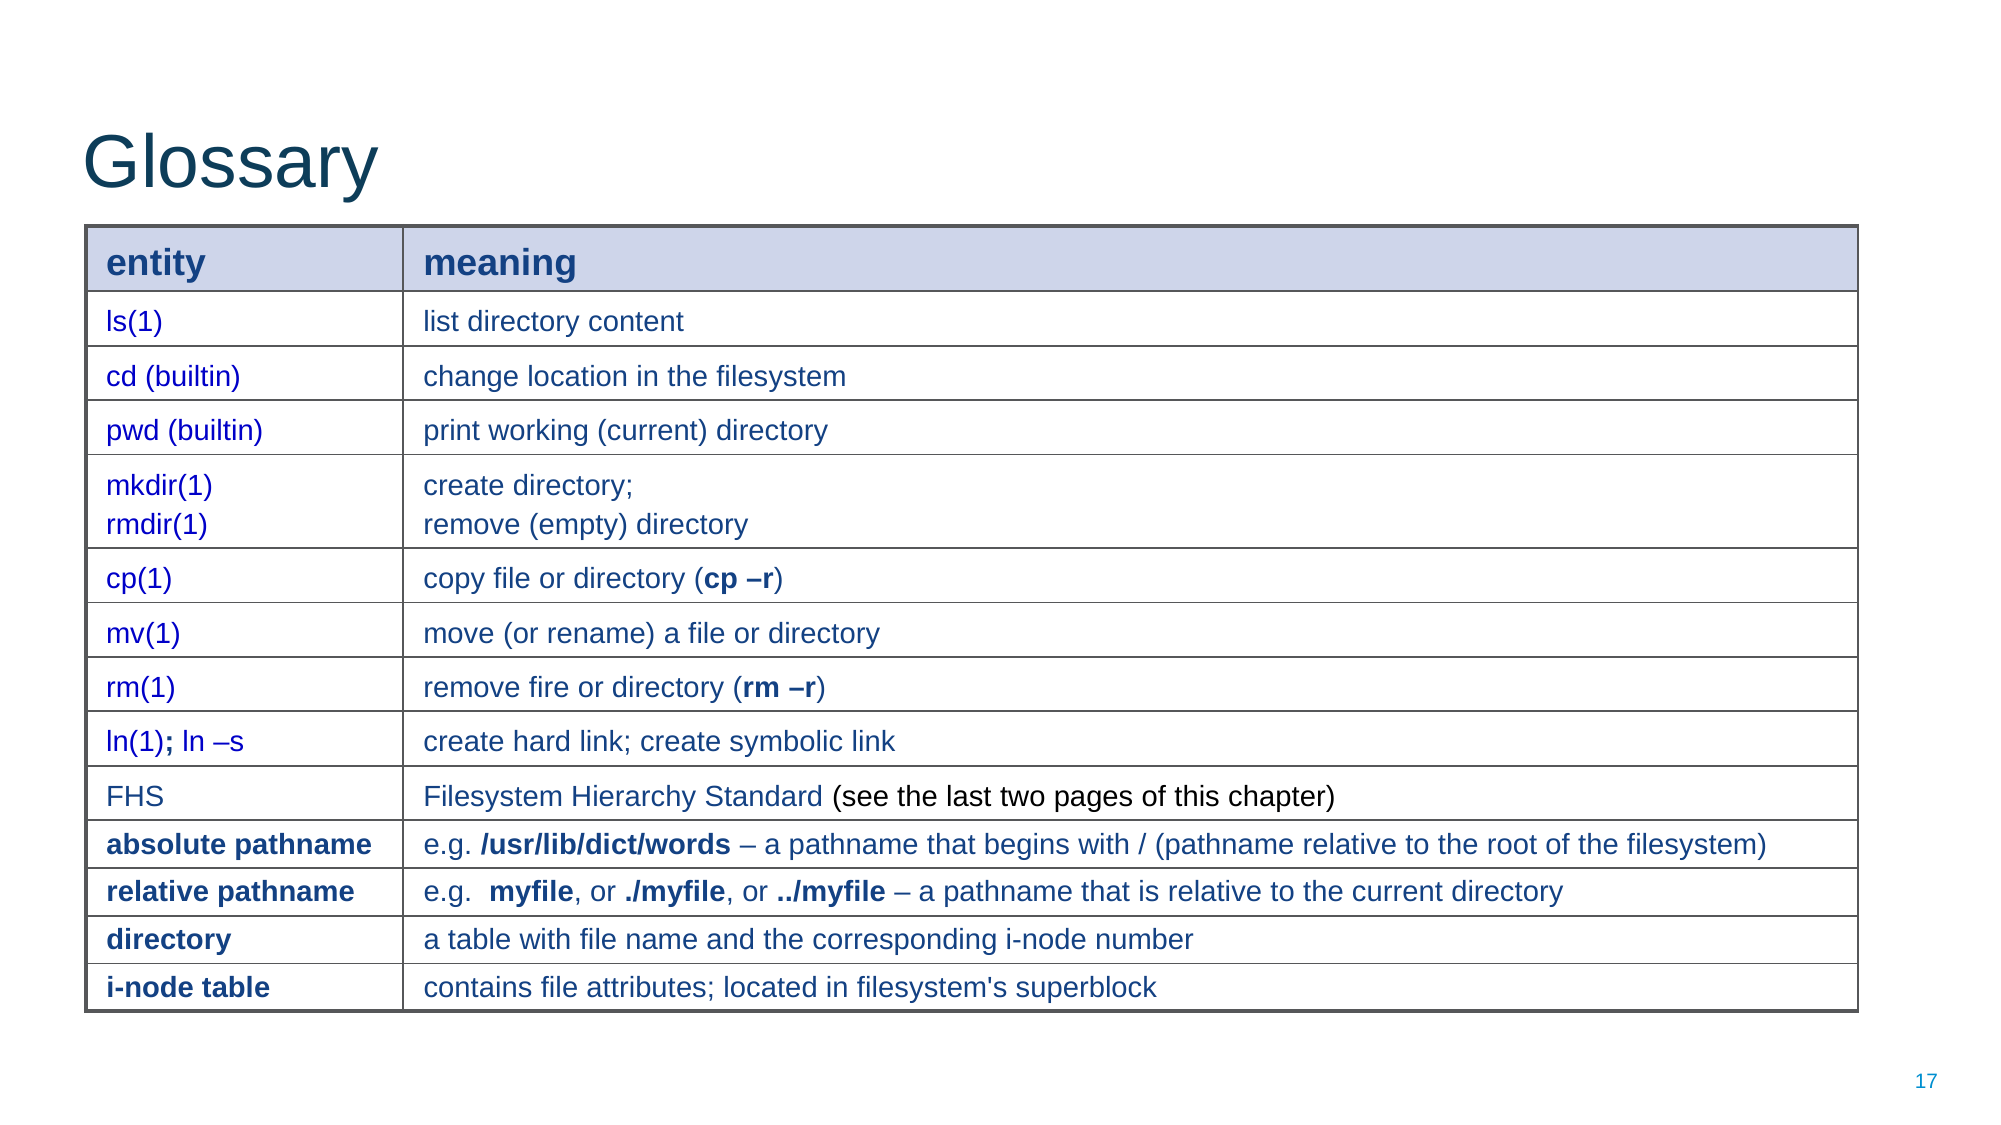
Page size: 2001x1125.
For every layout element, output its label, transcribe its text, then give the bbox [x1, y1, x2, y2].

table_cell cp(1) [88, 549, 402, 602]
table_cell change location in the filesystem [404, 347, 1857, 399]
table_cell a table with file name and the corresponding i-node number [404, 917, 1857, 963]
table_cell e.g. myfile, or ./myfile, or ../myfile – a pathname that is relative to the current directory [404, 869, 1857, 915]
table_cell cd (builtin) [88, 347, 402, 399]
table_cell Filesystem Hierarchy Standard (see the last two pages of this chapter) [404, 767, 1857, 819]
table_cell ls(1) [88, 292, 402, 345]
table_cell mv(1) [88, 603, 402, 656]
table_header entity [88, 228, 402, 290]
table_cell move (or rename) a file or directory [404, 603, 1857, 656]
table_cell i-node table [88, 964, 402, 1009]
table_cell absolute pathname [88, 821, 402, 867]
table_cell create directory; remove (empty) directory [404, 455, 1857, 547]
table_cell list directory content [404, 292, 1857, 345]
table_cell print working (current) directory [404, 401, 1857, 454]
table_cell rm(1) [88, 658, 402, 710]
table_cell directory [88, 917, 402, 963]
table_cell FHS [88, 767, 402, 819]
table_cell e.g. /usr/lib/dict/words – a pathname that begins with / (pathname relative to the root of the filesystem) [404, 821, 1857, 867]
table_cell pwd (builtin) [88, 401, 402, 454]
table_cell contains file attributes; located in filesystem's superblock [404, 964, 1857, 1009]
table_cell create hard link; create symbolic link [404, 712, 1857, 765]
table_header meaning [404, 228, 1857, 290]
table_cell ln(1); ln –s [88, 712, 402, 765]
table_cell remove fire or directory (rm –r) [404, 658, 1857, 710]
table_cell mkdir(1) rmdir(1) [88, 455, 402, 547]
table_cell copy file or directory (cp –r) [404, 549, 1857, 602]
title Glossary [67, 20, 1565, 210]
table_cell relative pathname [88, 869, 402, 915]
